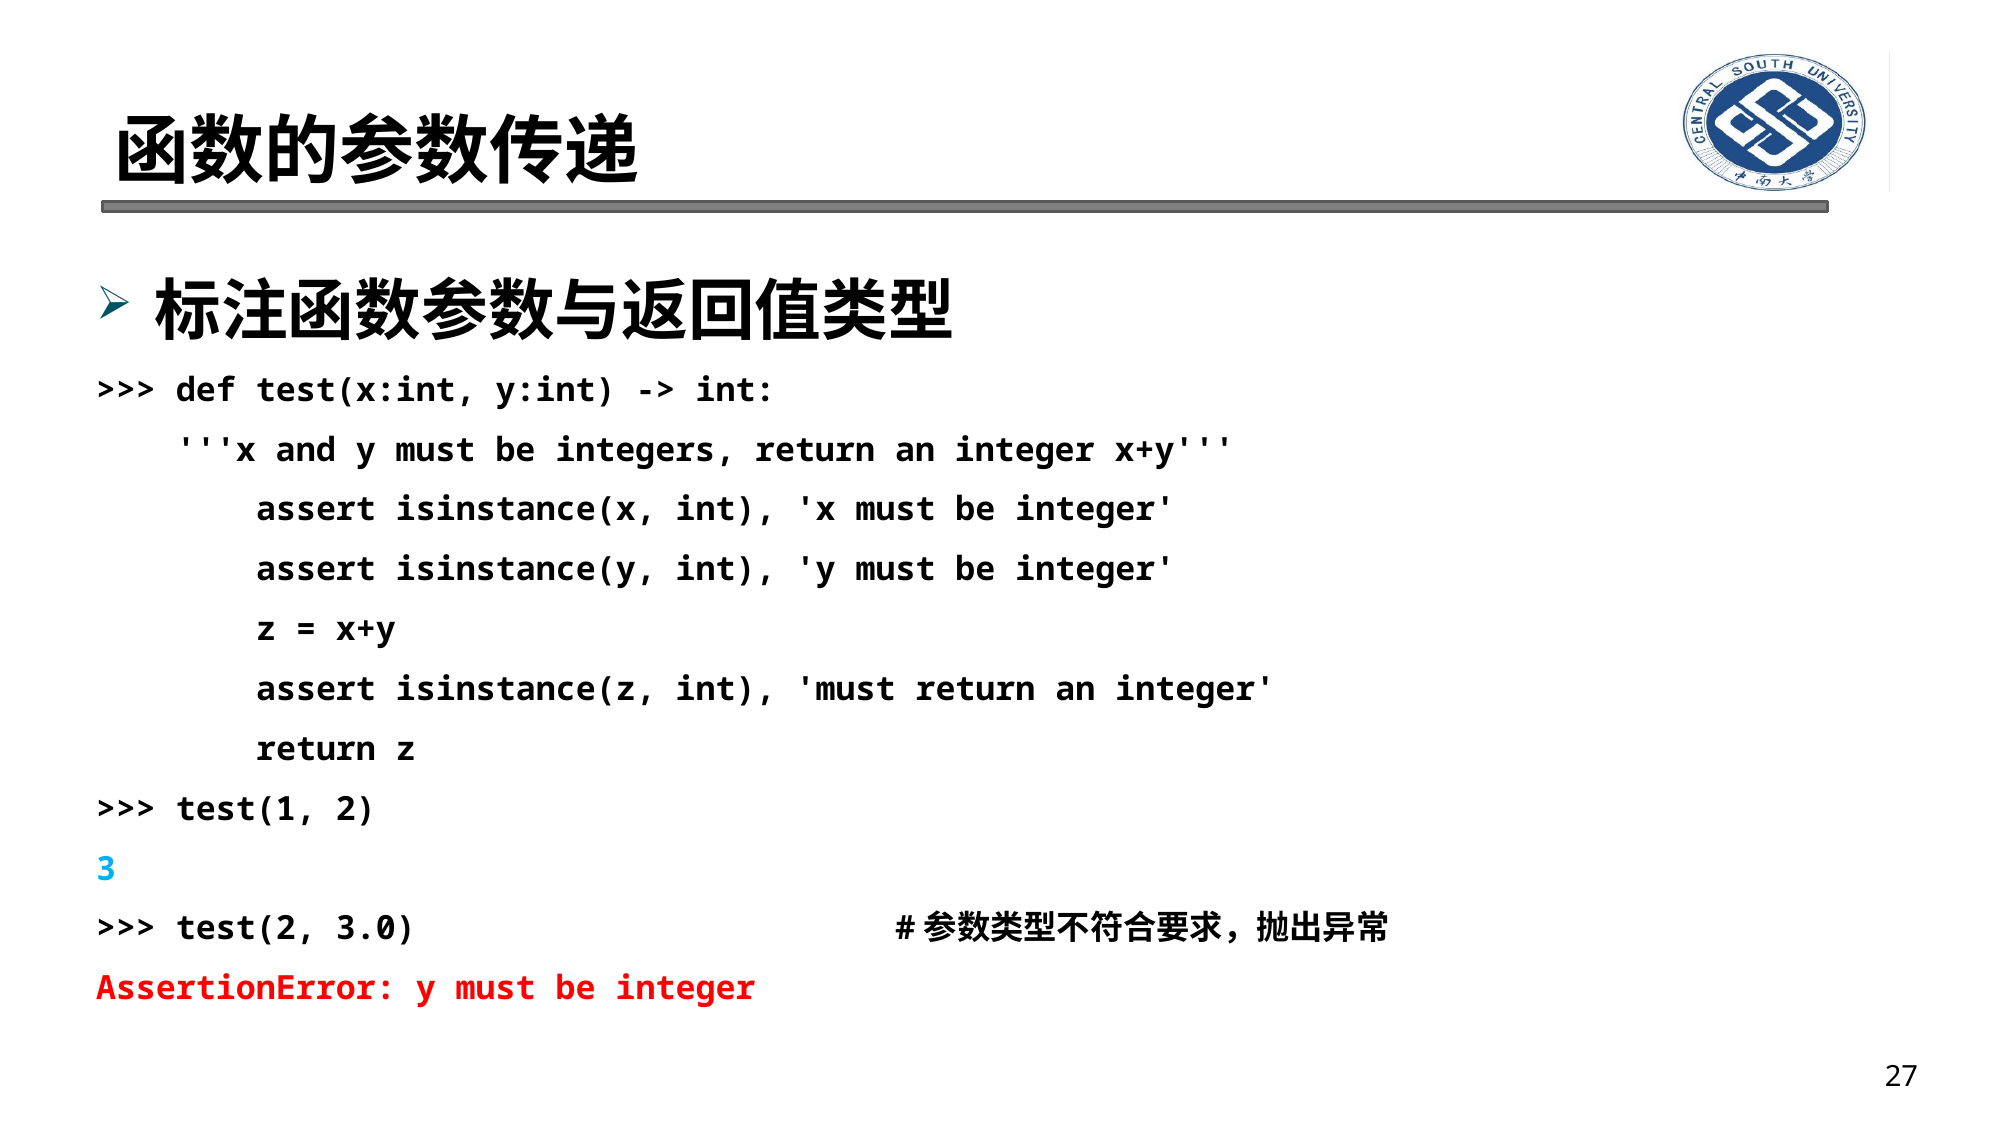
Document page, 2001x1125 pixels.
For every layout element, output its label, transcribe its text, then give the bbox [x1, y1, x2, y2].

picture [1805, 52, 1890, 192]
list 标注函数参数与返回值类型 >>> def test(x:int, y:int) -> int: '''x and y must be integers, return an integer x+y''' assert isinstance(x, int), 'x must be integer' assert isinstance(y, int), 'y must be integer' z = x+y assert isinstance(z, int), 'must return an integer' return z >>> test(1, 2) 3 >>> test(2, 3.0) #参数类型不符合要求，抛出异常 AssertionError: y must be integer [81, 220, 1898, 1024]
slide_number 27 [1516, 1049, 1934, 1125]
title 函数的参数传递 [99, 12, 1805, 200]
